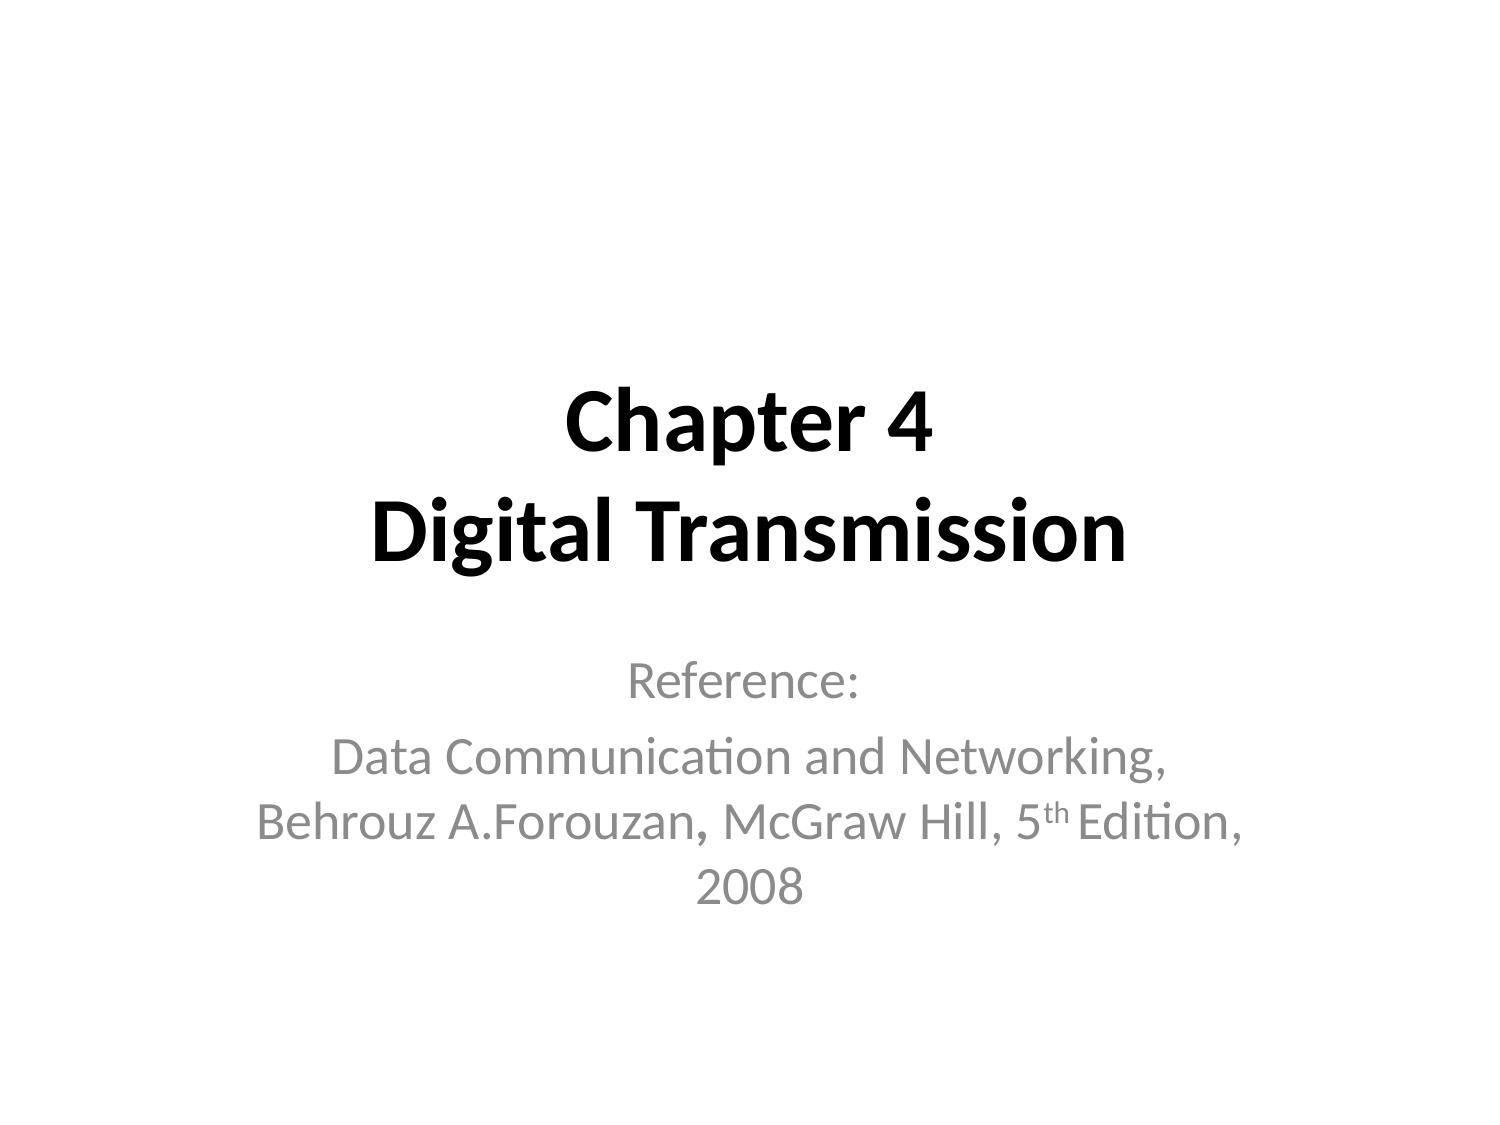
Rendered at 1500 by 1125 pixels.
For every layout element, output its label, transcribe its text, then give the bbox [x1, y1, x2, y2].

subtitle Reference: Data Communication and Networking, Behrouz A.Forouzan, McGraw Hill, 5th Edition, 2008 [225, 637, 1275, 925]
title Chapter 4 Digital Transmission [112, 349, 1388, 591]
